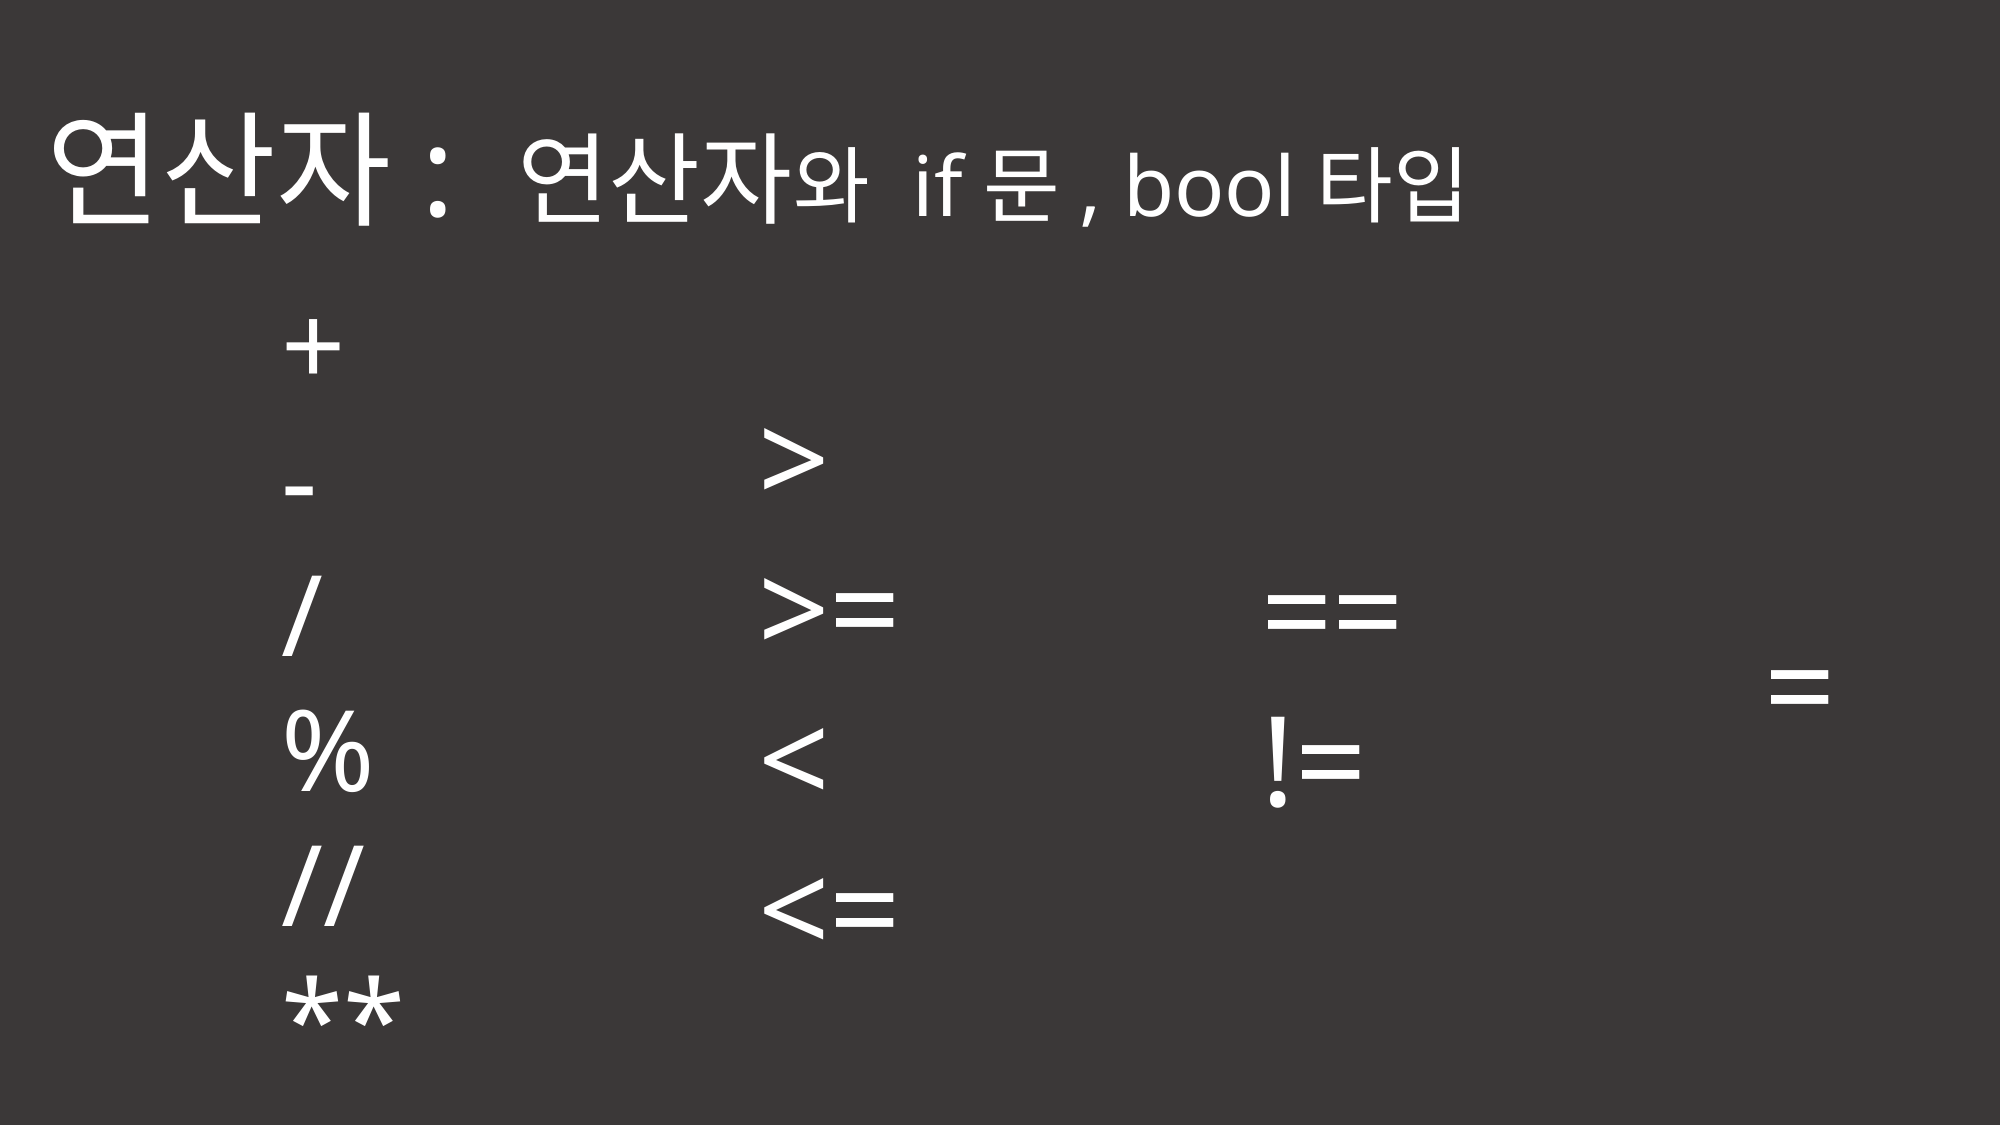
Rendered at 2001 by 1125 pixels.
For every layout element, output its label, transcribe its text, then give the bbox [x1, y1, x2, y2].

text_box > >= < <= [743, 372, 917, 987]
text_box 연산자: 연산자와 if문, bool타입 [31, 83, 1485, 249]
text_box + - / % // ** [266, 266, 421, 1091]
text_box = [1749, 599, 1851, 764]
text_box == != [1246, 523, 1420, 839]
